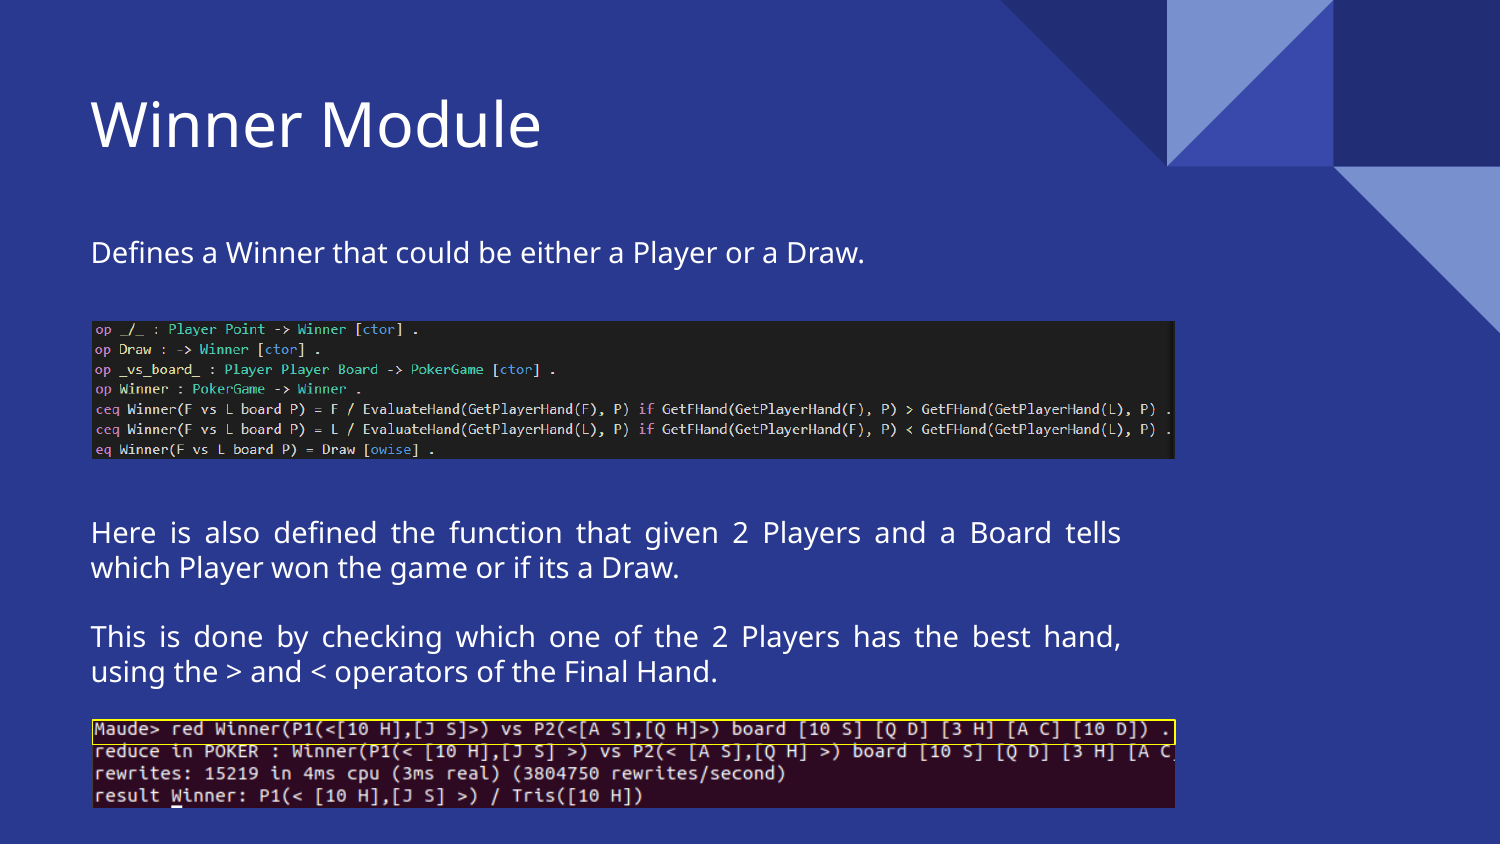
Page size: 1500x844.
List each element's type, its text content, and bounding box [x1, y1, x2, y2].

picture [92, 719, 1176, 808]
title Winner Module [75, 53, 1425, 192]
text_box Defines a Winner that could be either a Player or a Draw. Here is also defined the function that given 2 Players and a Board tells which Player won the game or if its a Draw. This is done by checking which one of the 2 Players has the best hand, using the > and < operators of the Final Hand. [75, 219, 1138, 784]
picture [92, 321, 1176, 460]
